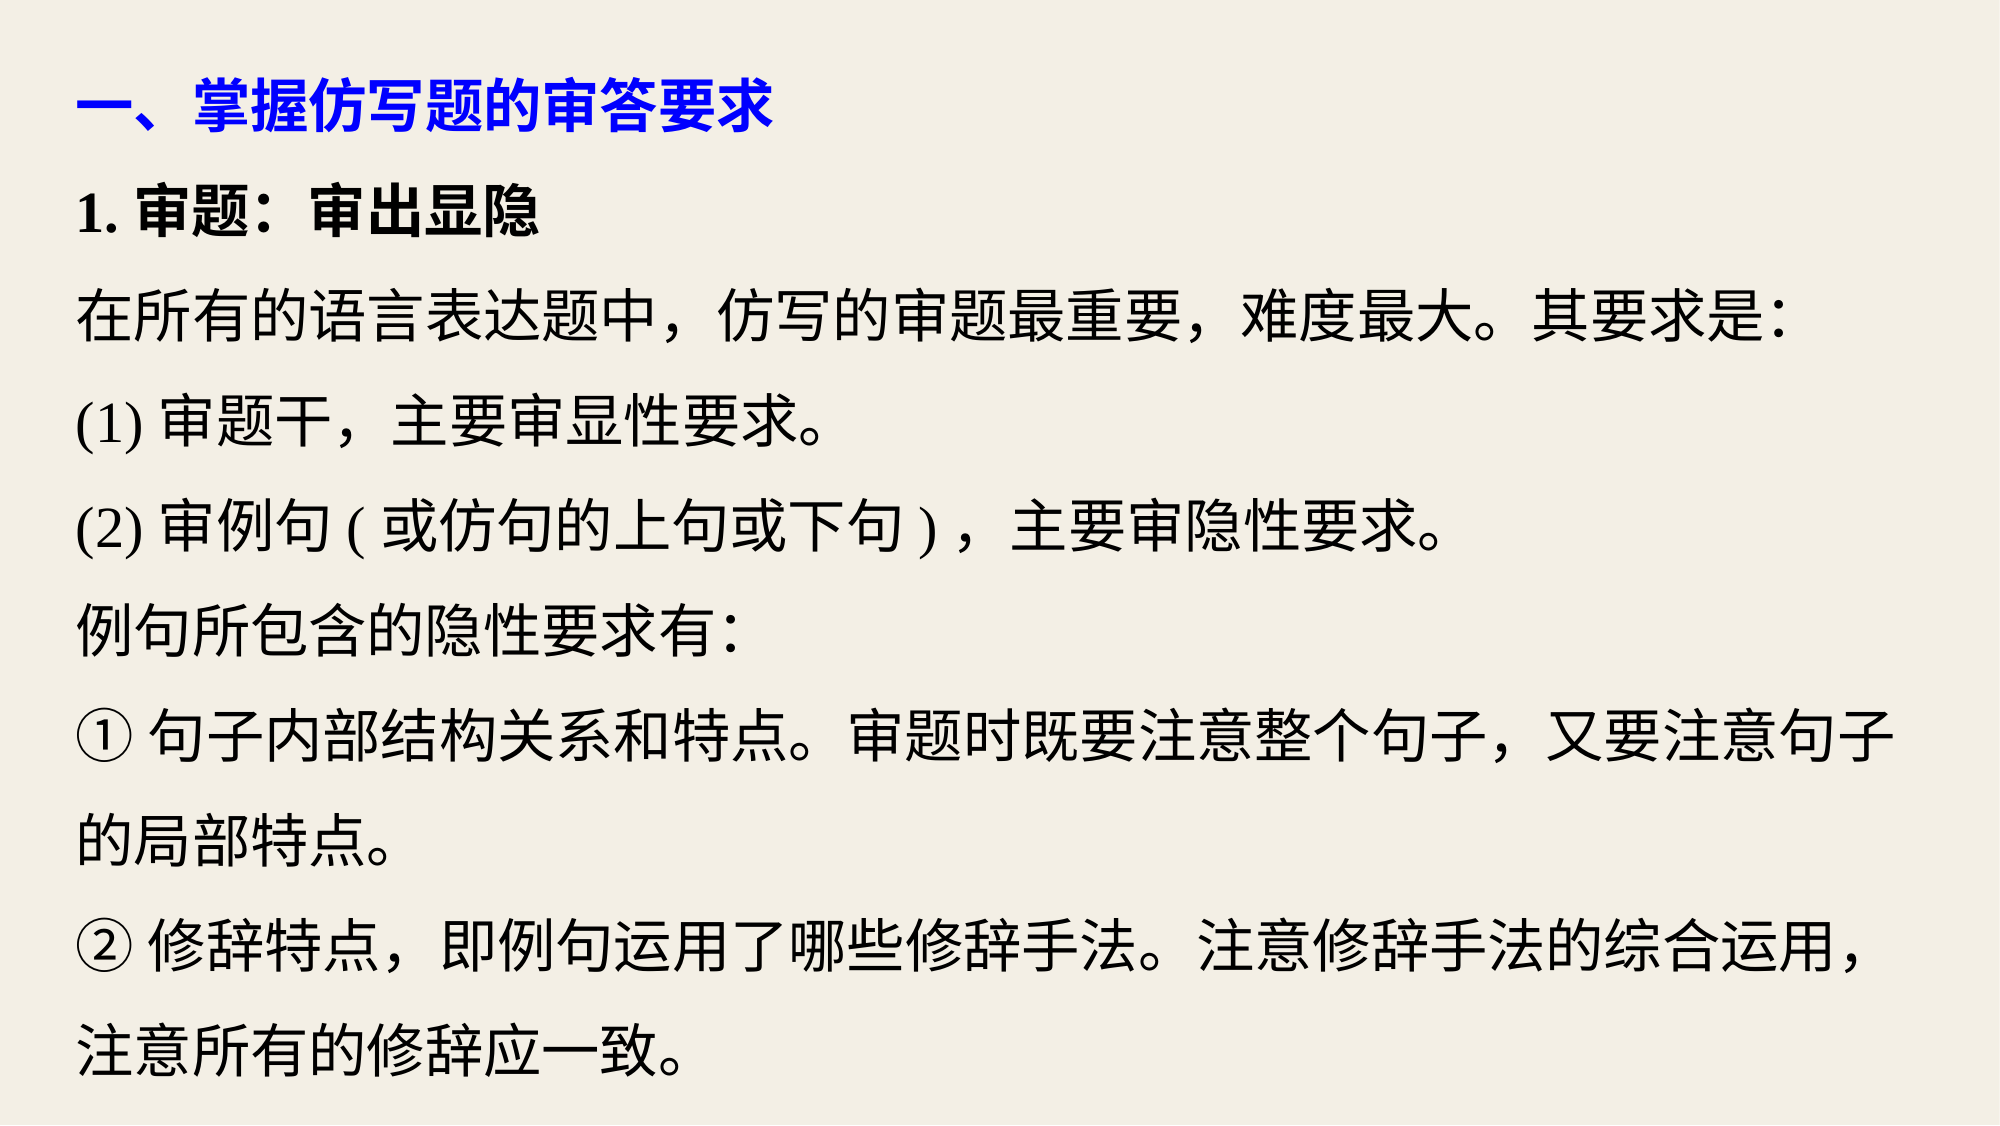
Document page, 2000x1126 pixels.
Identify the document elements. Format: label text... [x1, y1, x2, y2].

text_box 一、掌握仿写题的审答要求 1.审题：审出显隐 在所有的语言表达题中，仿写的审题最重要，难度最大。其要求是： (1)审题干，主要审显性要求。 (2)审例句(或仿句的上句或下句)，主要审隐性要求。 例句所包含的隐性要求有： ①句子内部结构关系和特点。审题时既要注意整个句子，又要注意句子的局部特点。 ②修辞特点，即例句运用了哪些修辞手法。注意修辞手法的综合运用，注意所有的修辞应一致。 [55, 24, 1939, 1094]
